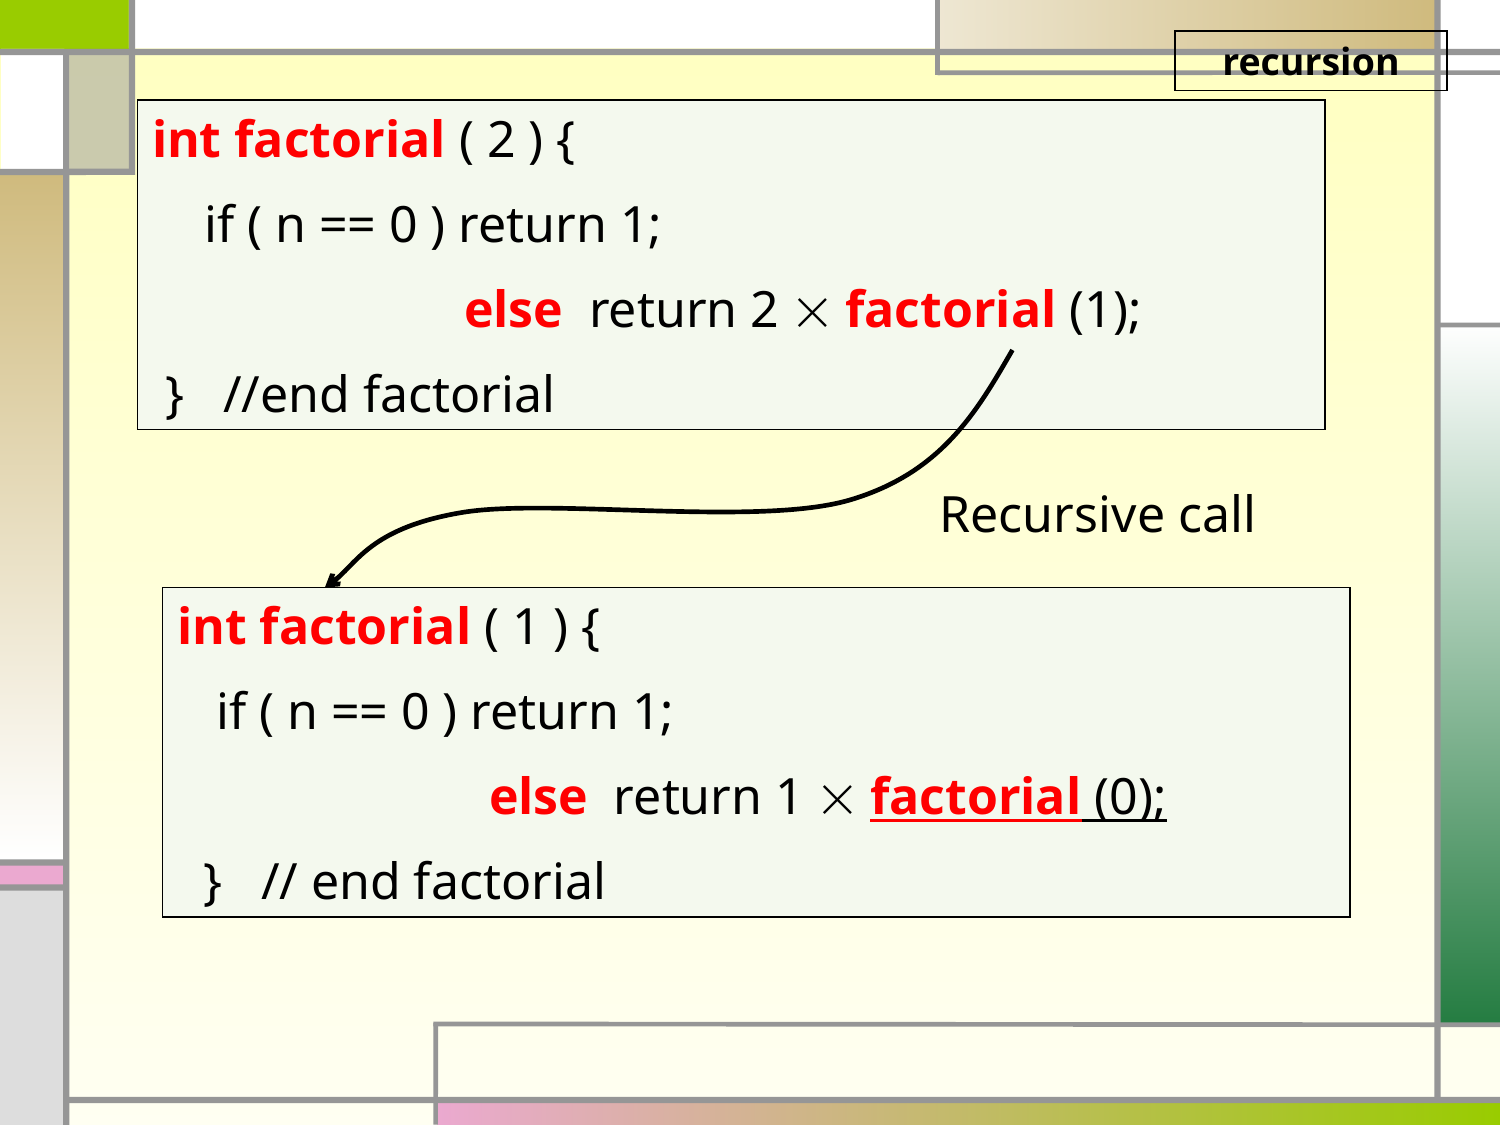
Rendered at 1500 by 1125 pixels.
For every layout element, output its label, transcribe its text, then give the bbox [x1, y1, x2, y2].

text_box [324, 349, 1013, 588]
text_box recursion [1175, 30, 1447, 91]
text_box int factorial ( 1 ) { if ( n == 0 ) return 1; else return 1  factorial (0); } // end factorial [162, 587, 1350, 918]
text_box int factorial ( 2 ) { if ( n == 0 ) return 1; else return 2  factorial (1); } //end factorial [137, 99, 1325, 430]
text_box Recursive call [924, 474, 1338, 550]
